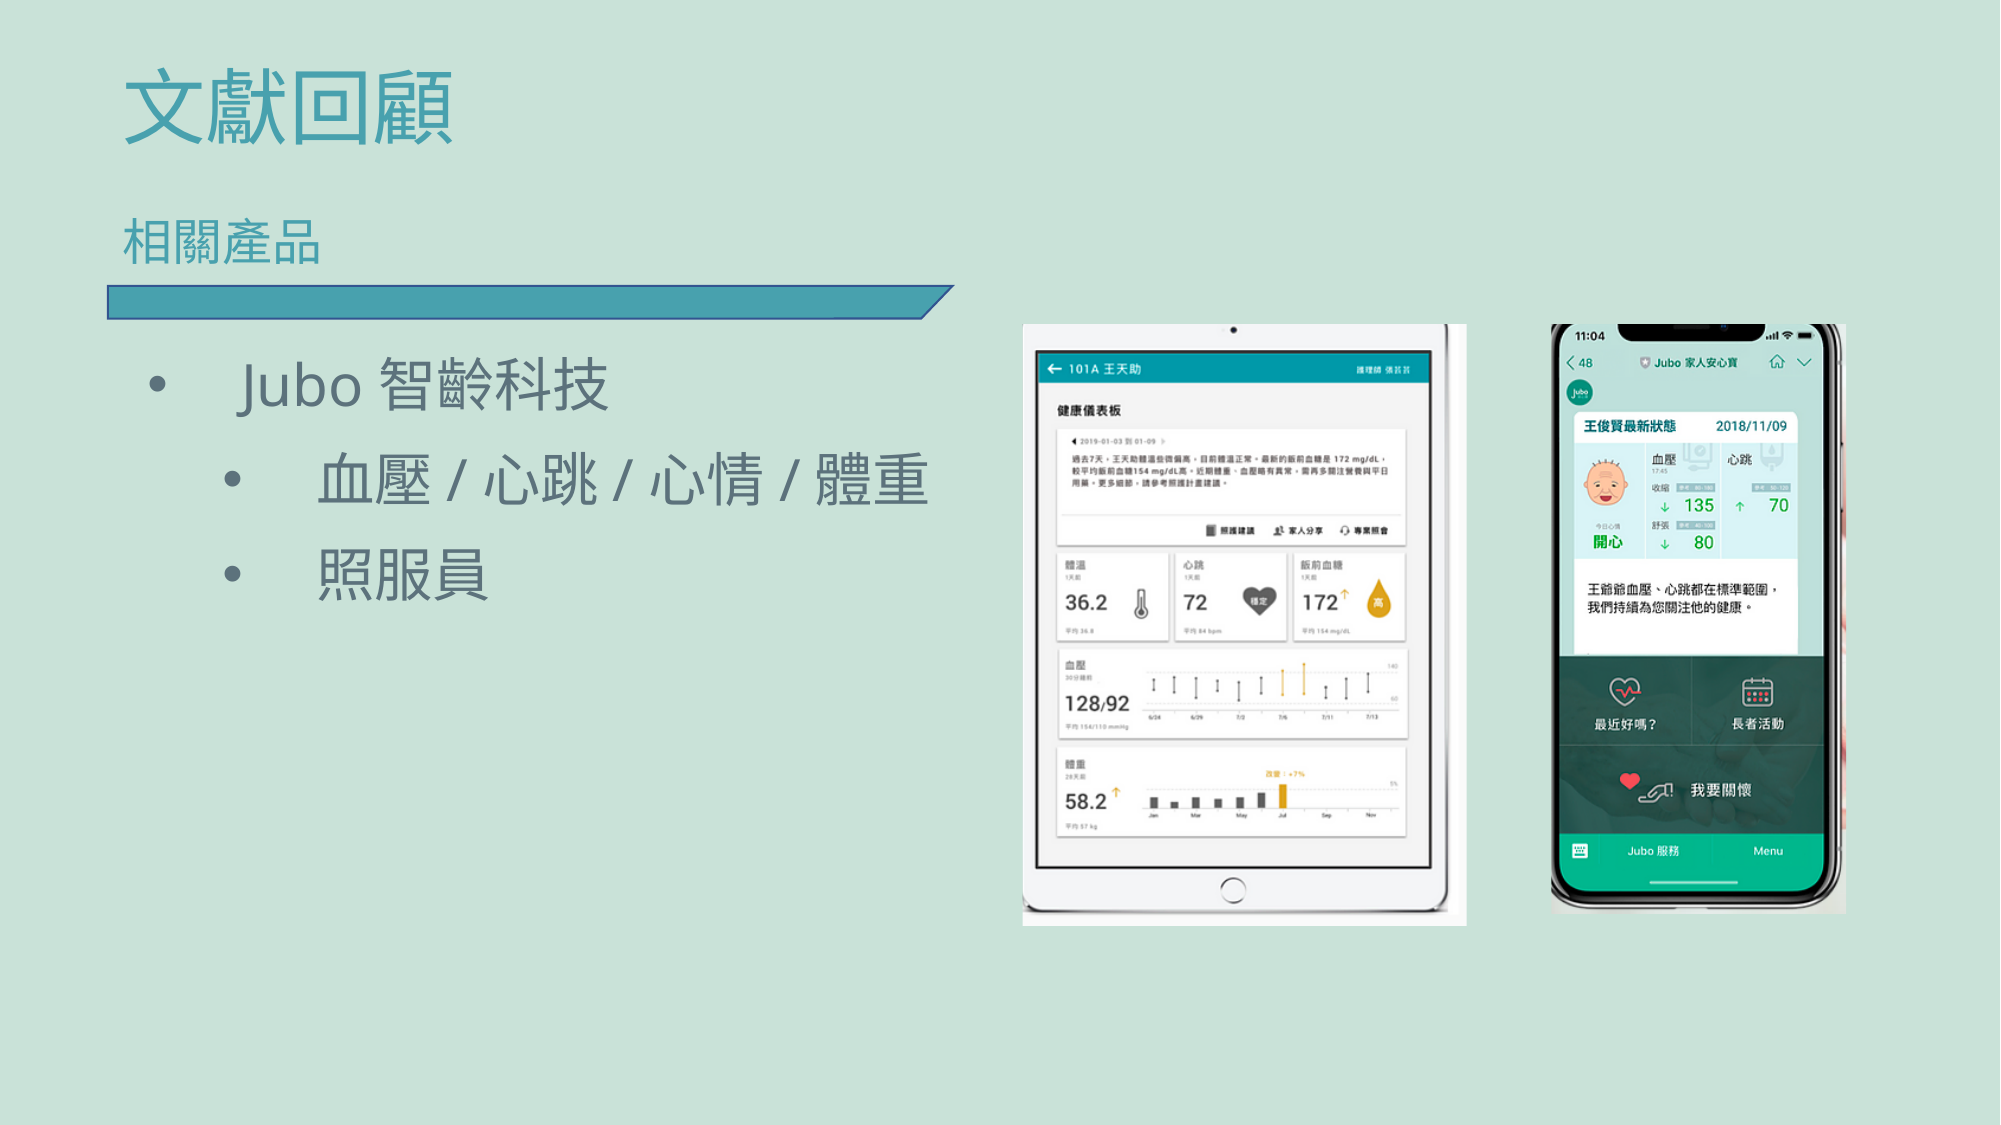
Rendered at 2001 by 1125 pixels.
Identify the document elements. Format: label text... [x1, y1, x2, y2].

picture [1022, 324, 1467, 926]
text_box 文獻回顧 [107, 47, 1893, 163]
picture [1551, 324, 1847, 914]
text_box Jubo智齡科技 血壓/心跳/心情/體重 照服員 [132, 340, 978, 616]
text_box 相關產品 [107, 203, 930, 278]
text_box [106, 284, 955, 320]
